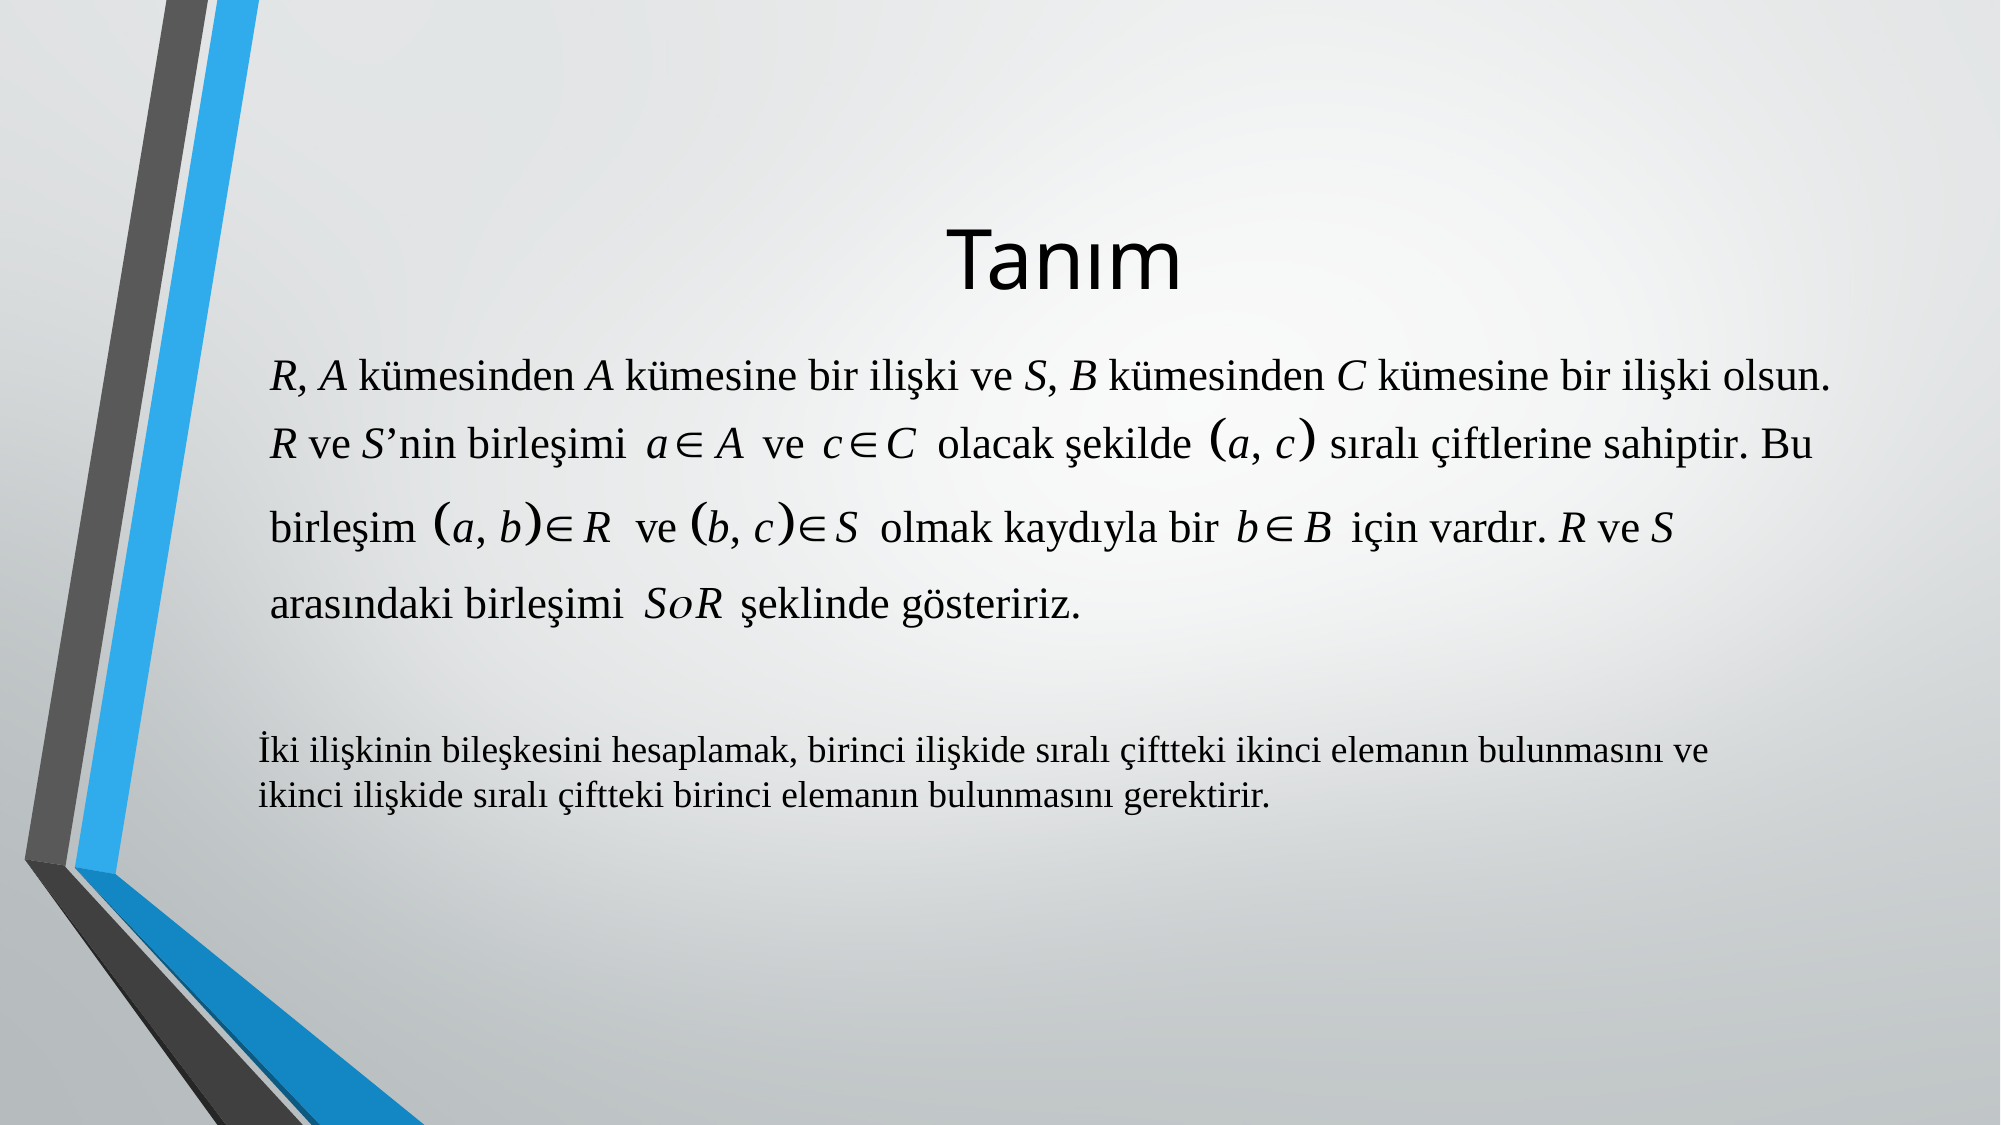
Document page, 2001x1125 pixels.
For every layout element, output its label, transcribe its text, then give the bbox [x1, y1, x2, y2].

text_box İki ilişkinin bileşkesini hesaplamak, birinci ilişkide sıralı çiftteki ikinci elemanın bulunmasını ve ikinci ilişkide sıralı çiftteki birinci elemanın bulunmasını gerektirir. [243, 717, 1817, 823]
title Tanım [243, 112, 1887, 400]
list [269, 349, 1861, 676]
